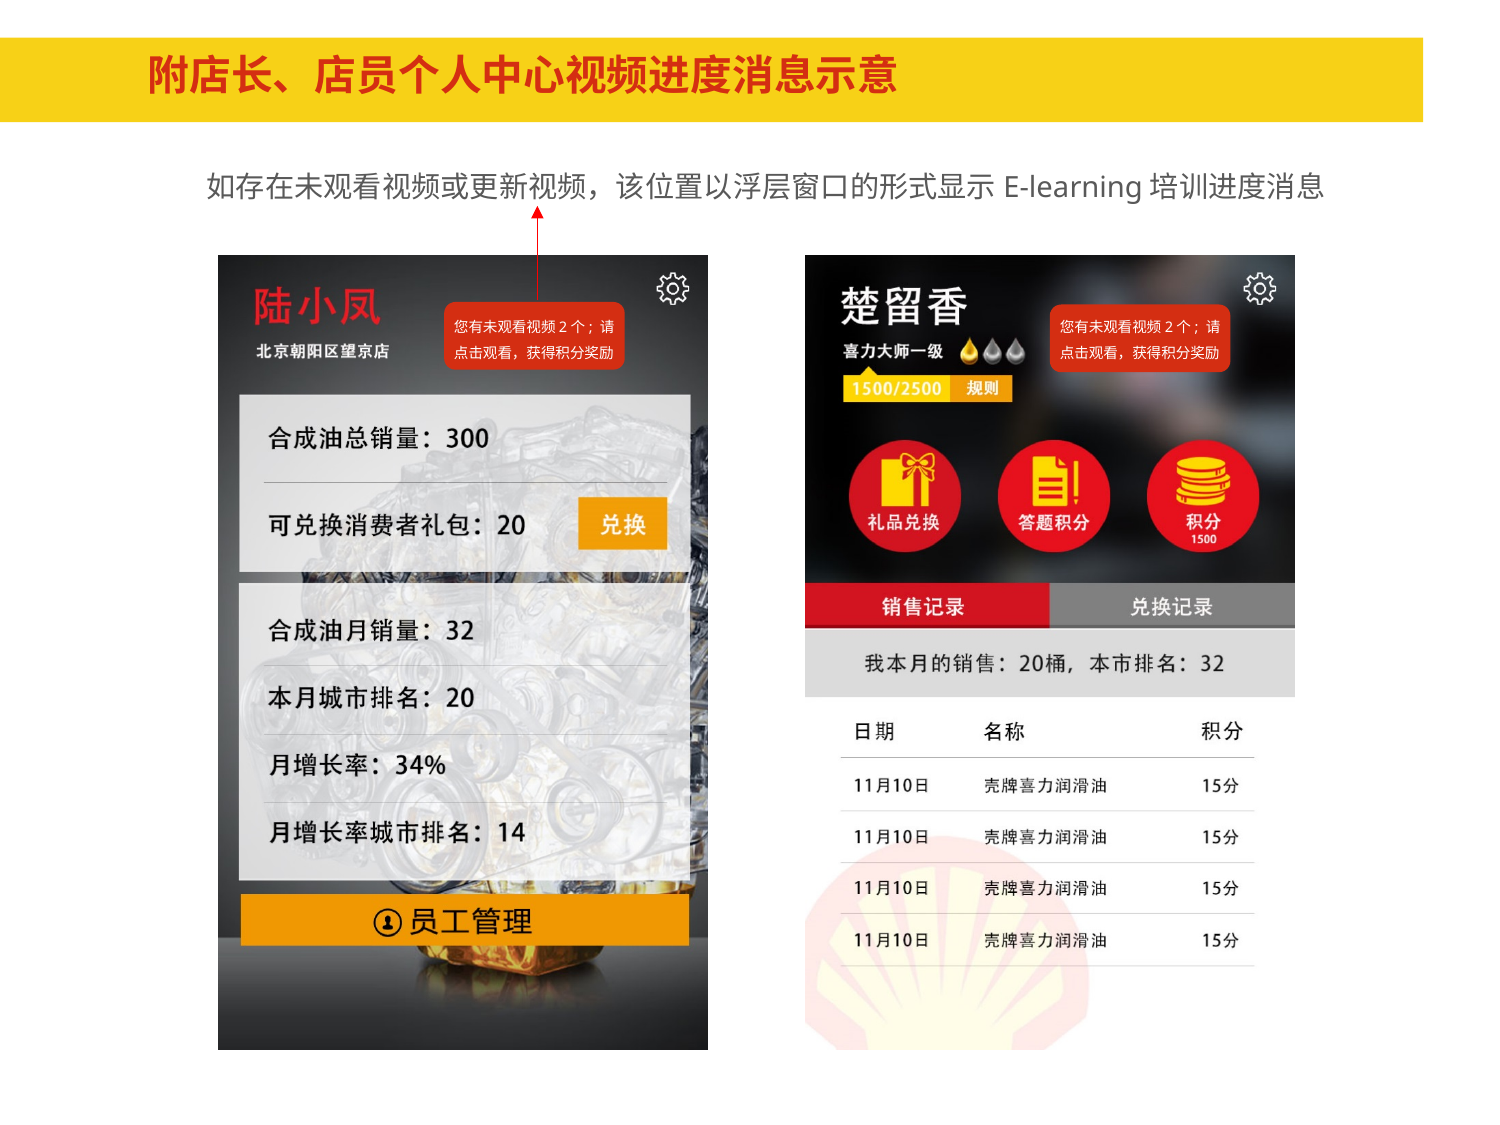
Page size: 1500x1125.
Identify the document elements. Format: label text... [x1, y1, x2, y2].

text_box 如存在未观看视频或更新视频，该位置以浮层窗口的形式显示E-learning培训进度消息 [206, 163, 1343, 232]
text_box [218, 255, 1295, 1051]
title 附店长、店员个人中心视频进度消息示意 [147, 48, 1412, 118]
